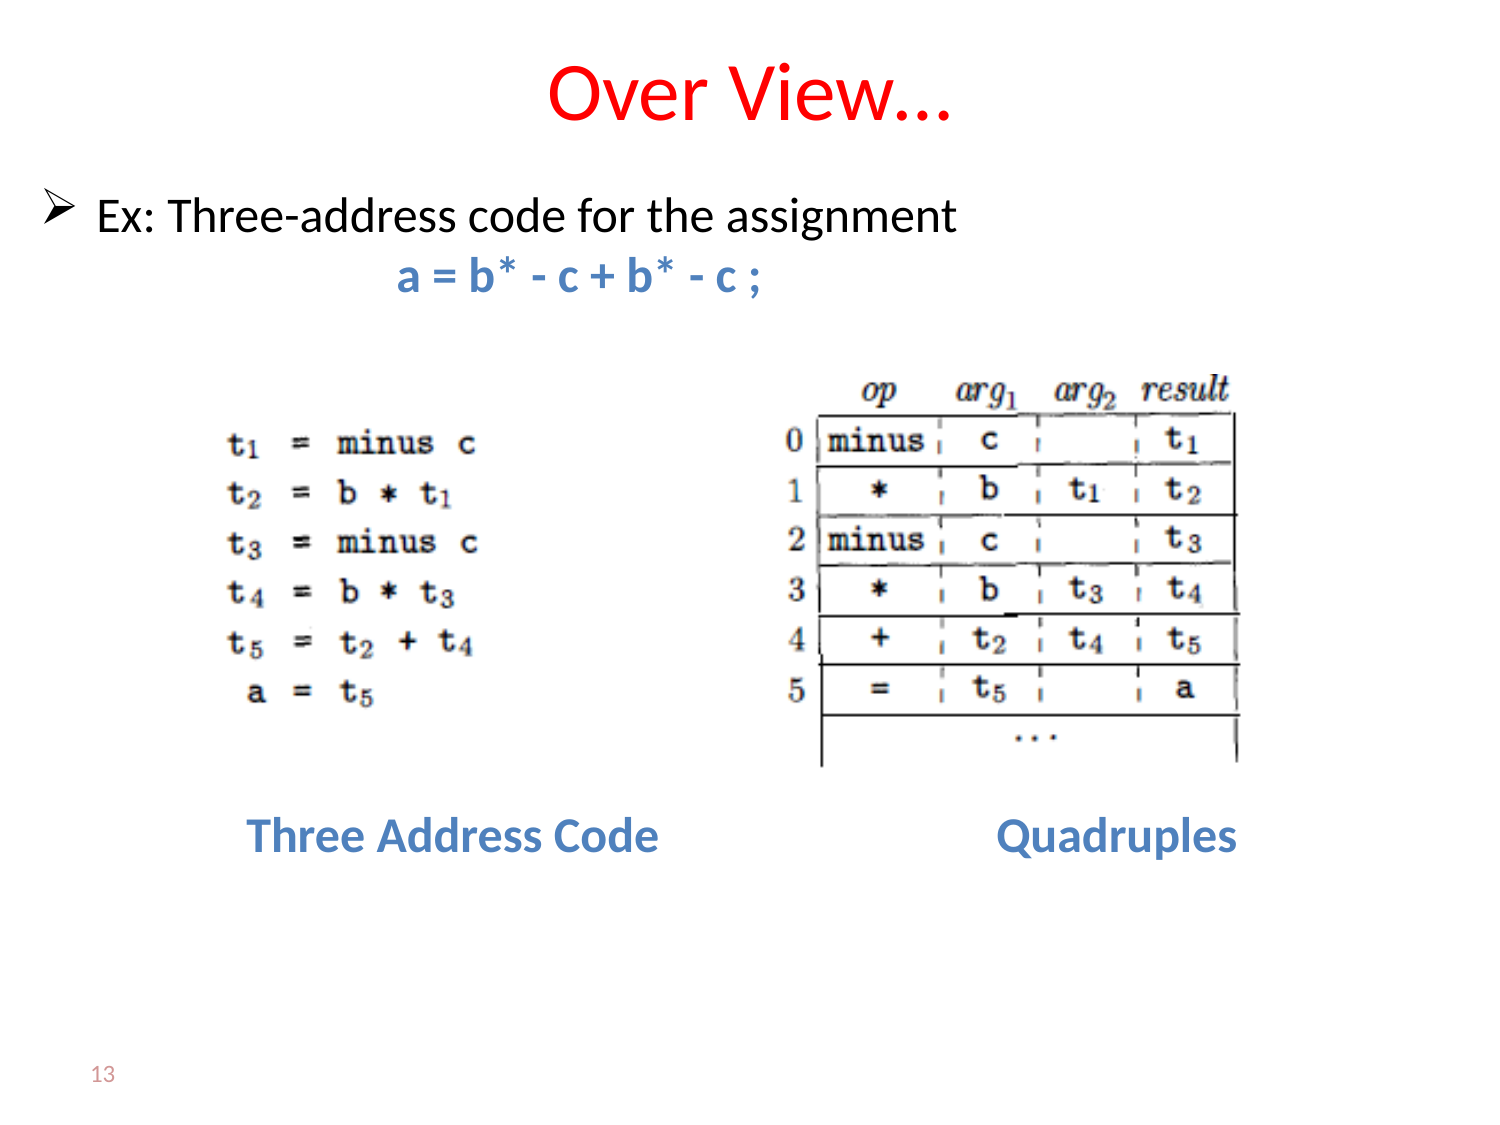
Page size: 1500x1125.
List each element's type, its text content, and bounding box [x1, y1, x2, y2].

slide_number 13 [75, 1042, 425, 1103]
list Ex: Three-address code for the assignment a = b* - c + b* - c ; Three Address Code Quadruples [24, 174, 1475, 1038]
title Over View… [75, 24, 1425, 150]
picture [199, 374, 1251, 786]
